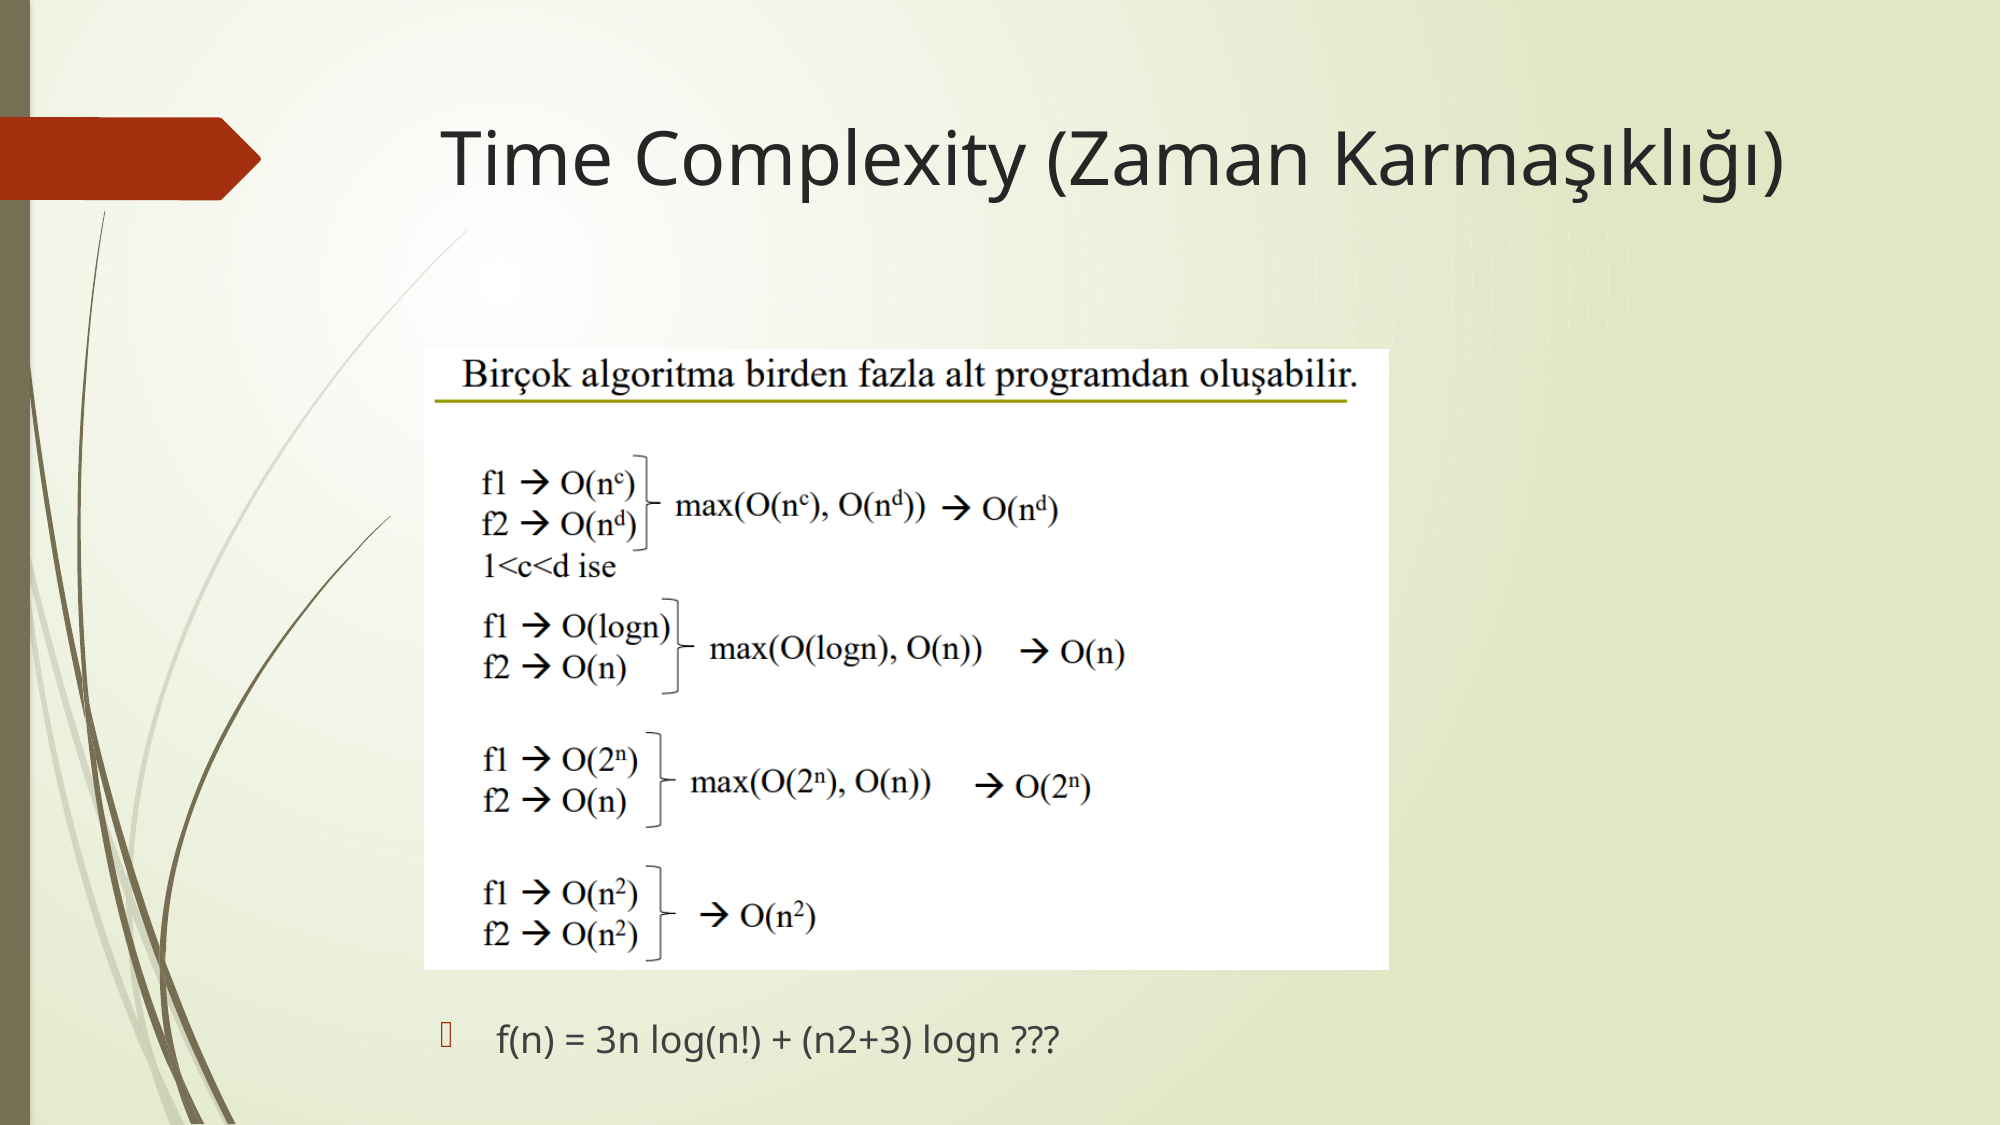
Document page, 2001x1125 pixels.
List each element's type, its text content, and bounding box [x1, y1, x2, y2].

list f(n) = 3n log(n!) + (n2+3) logn ??? [424, 350, 1888, 1084]
title Time Complexity (Zaman Karmaşıklığı) [425, 102, 1888, 313]
picture [424, 349, 1389, 970]
